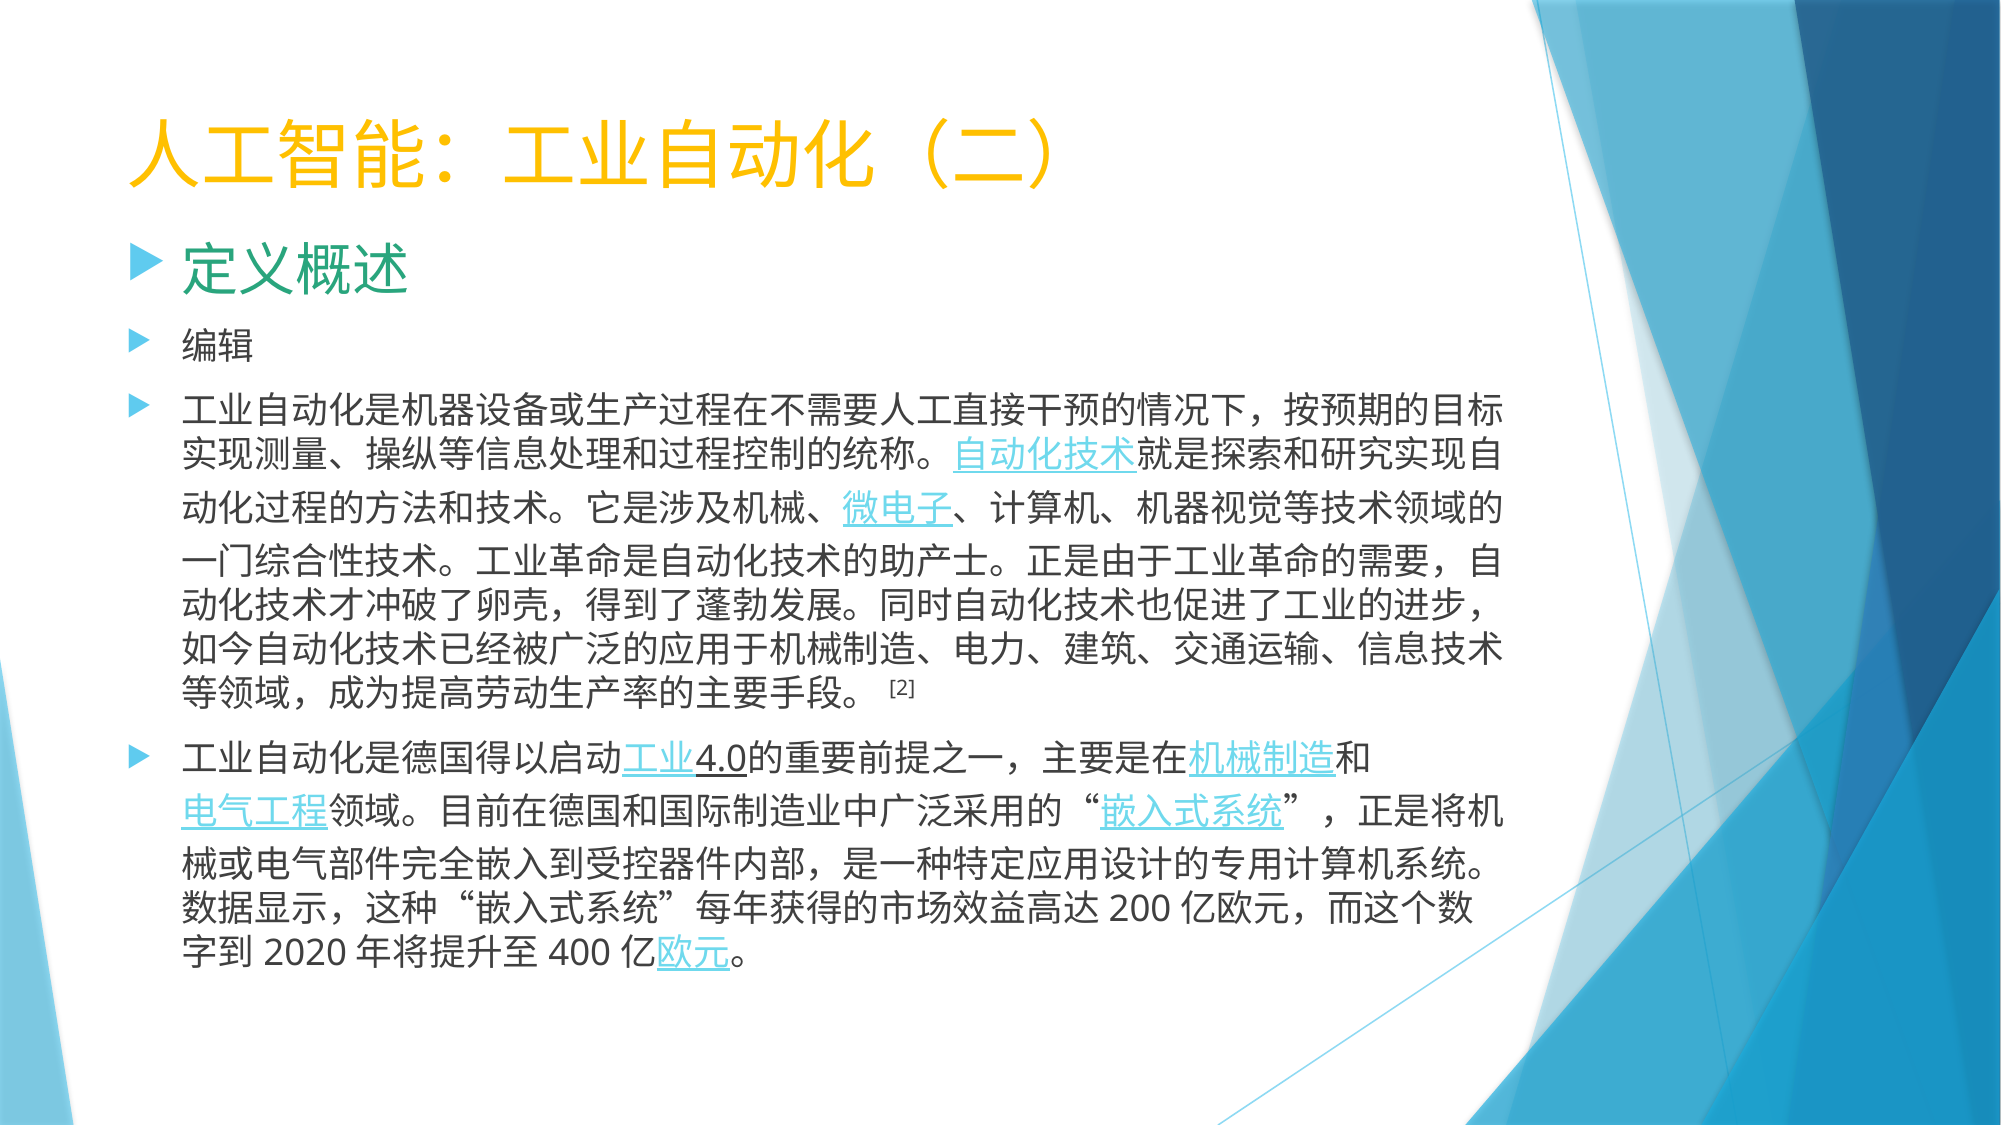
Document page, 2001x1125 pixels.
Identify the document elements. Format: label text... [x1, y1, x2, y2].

list 定义概述 编辑 工业自动化是机器设备或生产过程在不需要人工直接干预的情况下，按预期的目标实现测量、操纵等信息处理和过程控制的统称。自动化技术就是探索和研究实现自动化过程的方法和技术。它是涉及机械、微电子、计算机、机器视觉等技术领域的一门综合性技术。工业革命是自动化技术的助产士。正是由于工业革命的需要，自动化技术才冲破了卵壳，得到了蓬勃发展。同时自动化技术也促进了工业的进步，如今自动化技术已经被广泛的应用于机械制造、电力、建筑、交通运输、信息技术等领域，成为提高劳动生产率的主要手段。 [2] 工业自动化是德国得以启动工业4.0的重要前提之一，主要是在机械制造和电气工程领域。目前在德国和国际制造业中广泛采用的“嵌入式系统”，正是将机械或电气部件完全嵌入到受控器件内部，是一种特定应用设计的专用计算机系统。数据显示，这种“嵌入式系统”每年获得的市场效益高达200亿欧元，而这个数字到2020年将提升至400亿欧元。 [111, 226, 1522, 991]
title 人工智能：工业自动化（二） [111, 99, 1522, 226]
